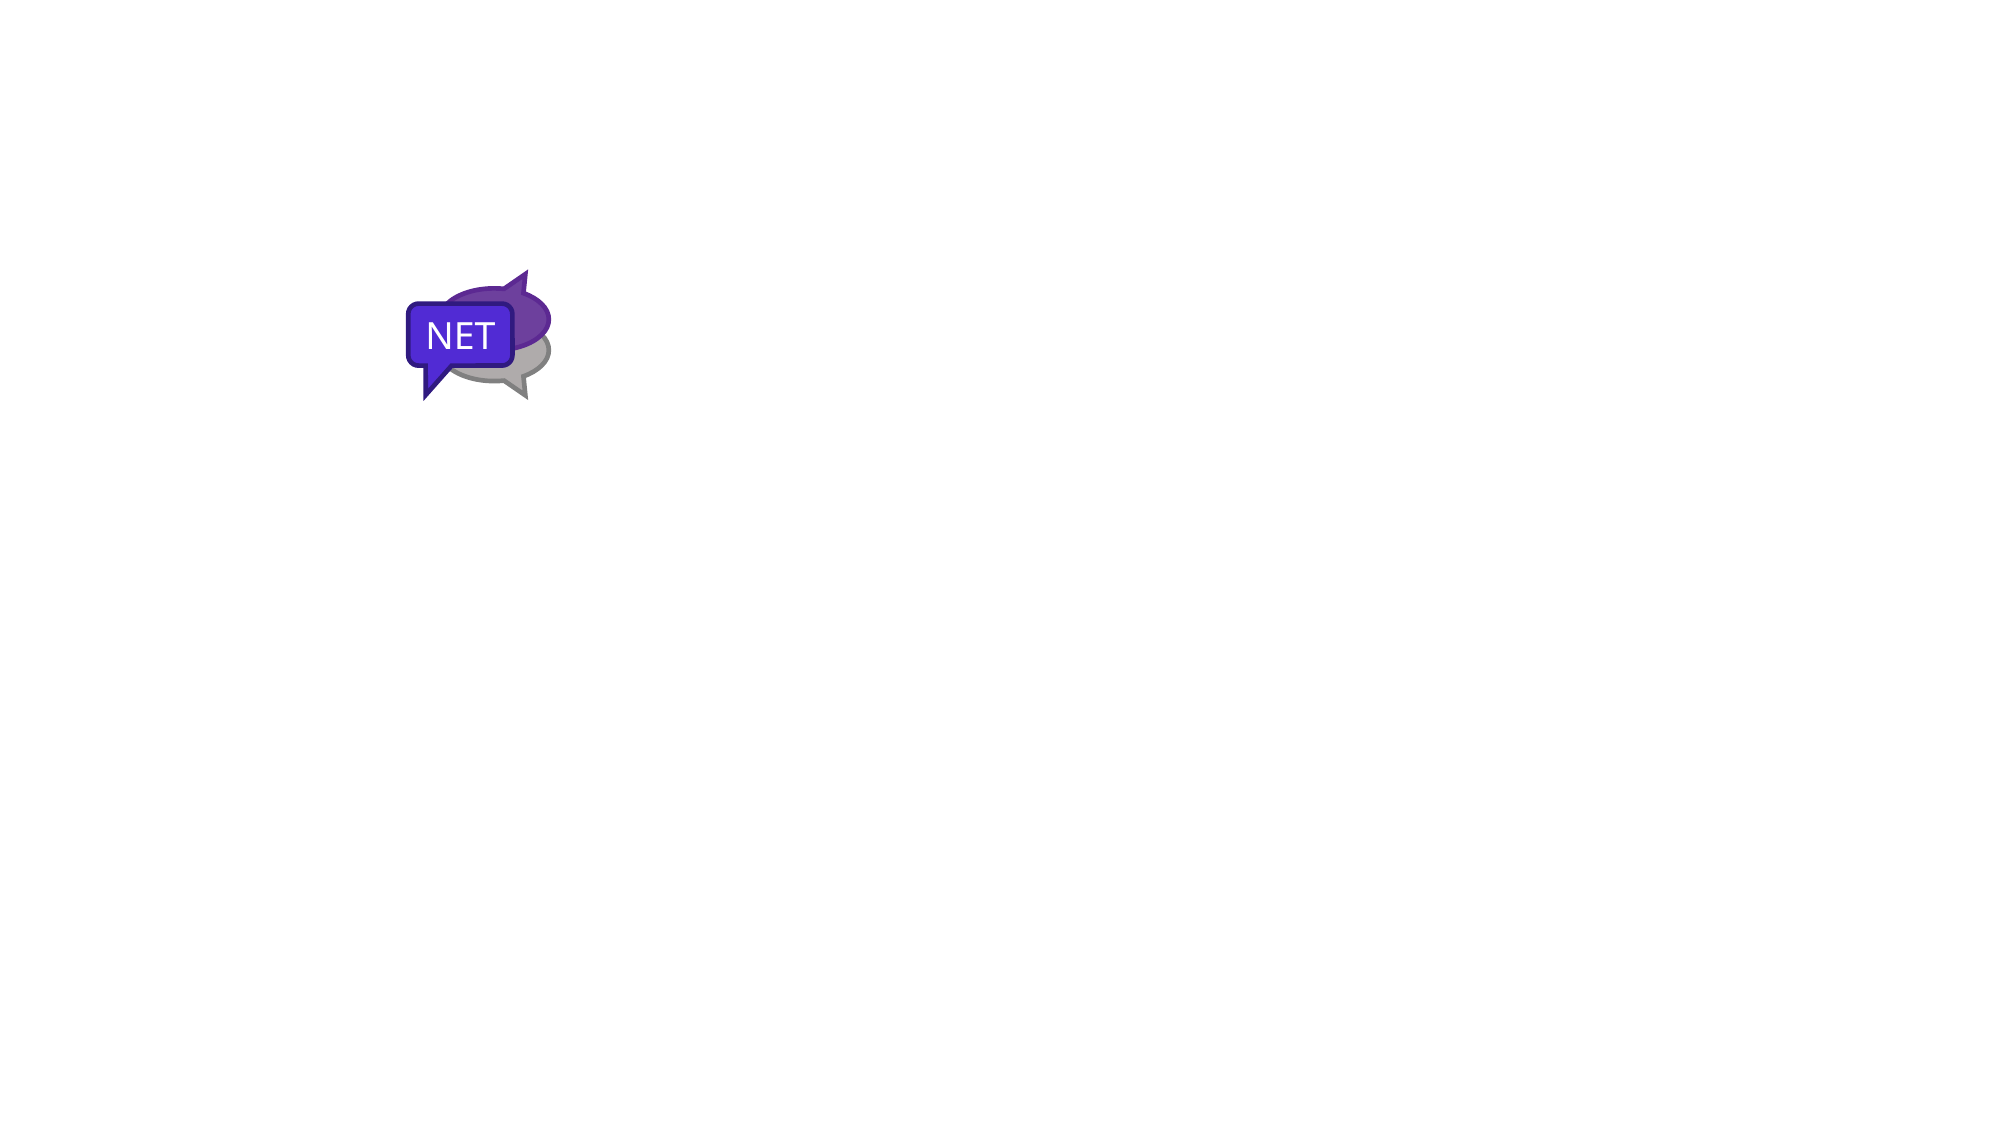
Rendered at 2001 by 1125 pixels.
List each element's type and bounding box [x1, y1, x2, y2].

text_box [408, 288, 549, 382]
